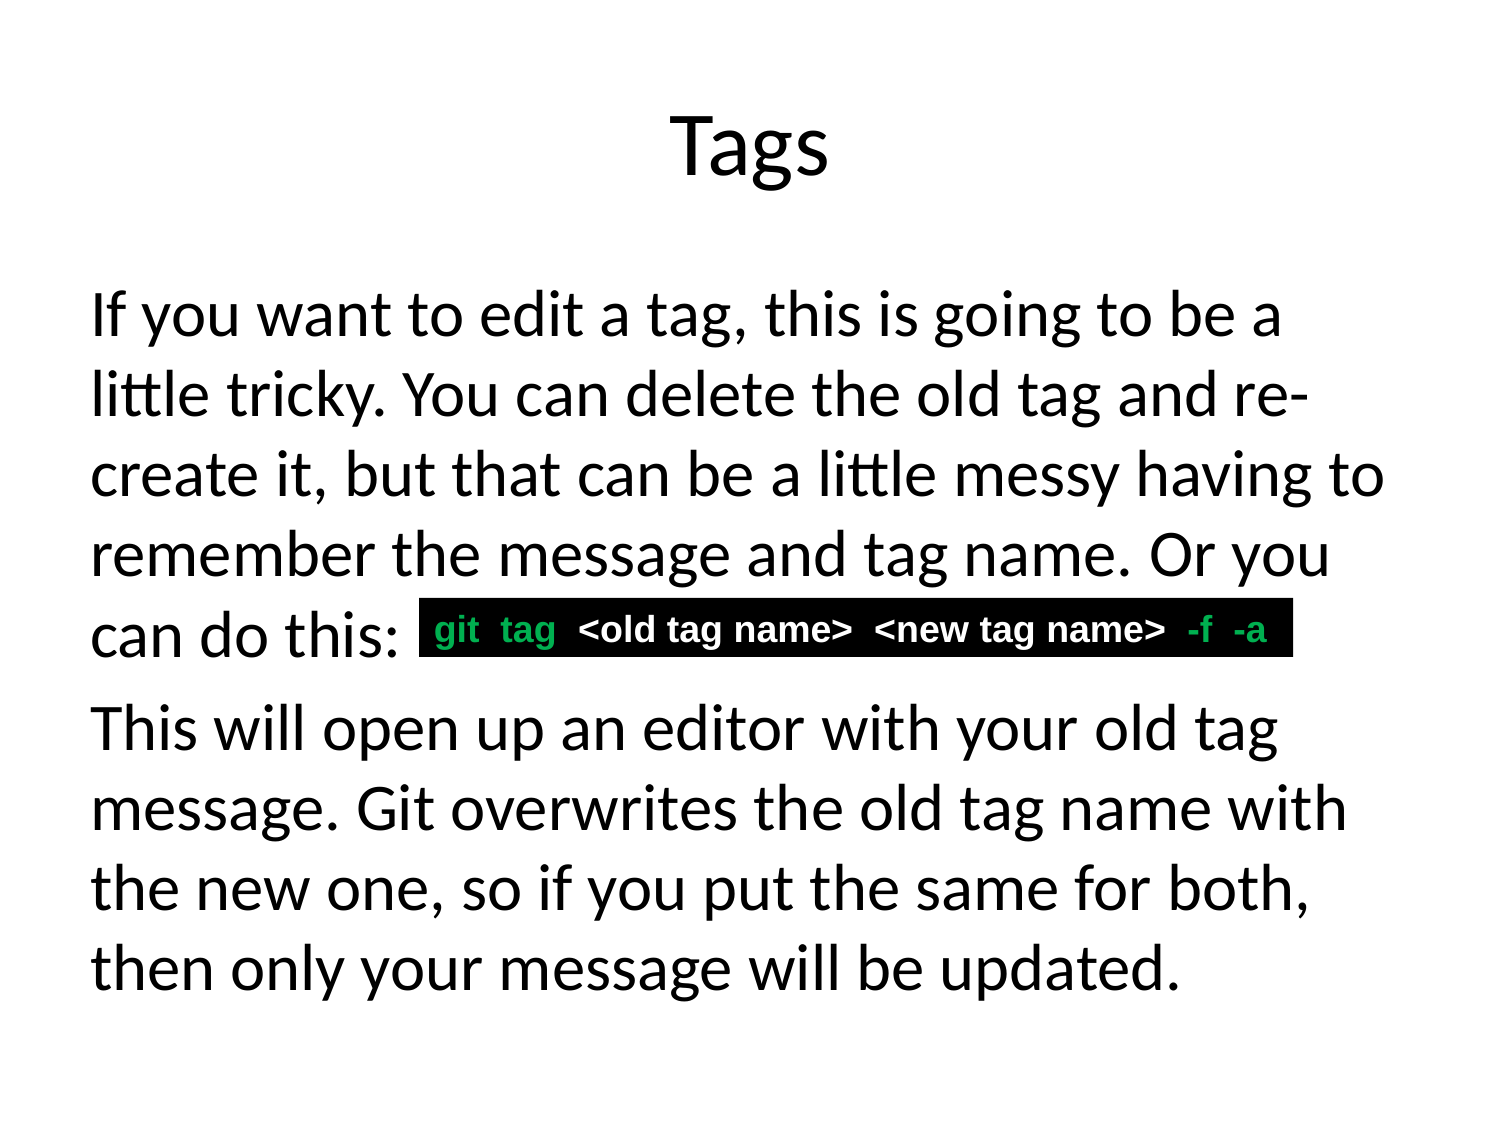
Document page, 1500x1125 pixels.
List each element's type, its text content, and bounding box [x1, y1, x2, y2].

list If you want to edit a tag, this is going to be a little tricky. You can delete the old tag and re-create it, but that can be a little messy having to remember the message and tag name. Or you can do this: This will open up an editor with your old tag message. Git overwrites the old tag name with the new one, so if you put the same for both, then only your message will be updated. [75, 262, 1425, 1083]
text_box git tag <old tag name> <new tag name> -f -a [417, 596, 1295, 659]
title Tags [75, 45, 1425, 233]
